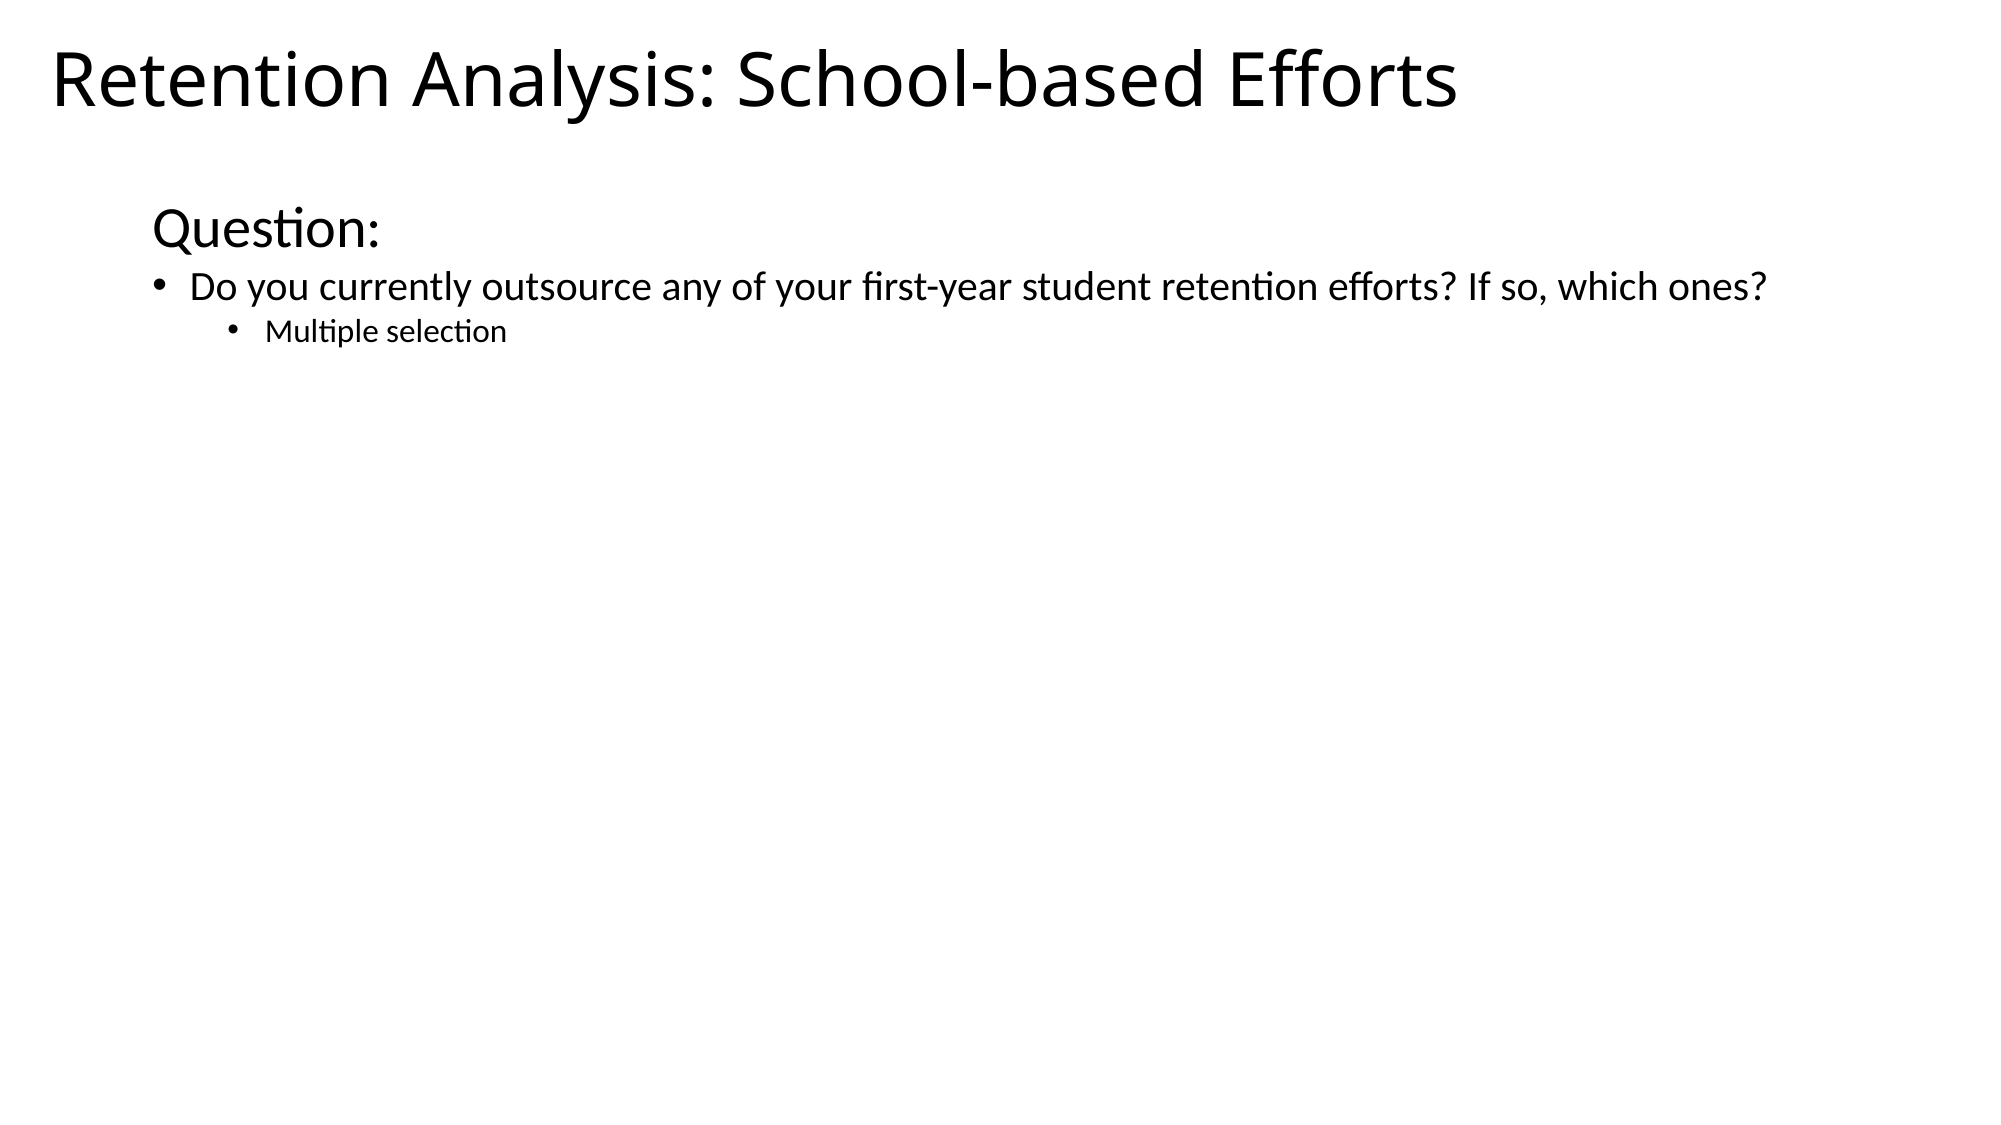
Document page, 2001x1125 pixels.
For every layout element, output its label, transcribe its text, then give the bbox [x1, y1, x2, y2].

list Question: Do you currently outsource any of your first-year student retention efforts? If so, which ones? Multiple selection [137, 181, 1863, 665]
title Retention Analysis: School-based Efforts [35, 20, 1761, 145]
